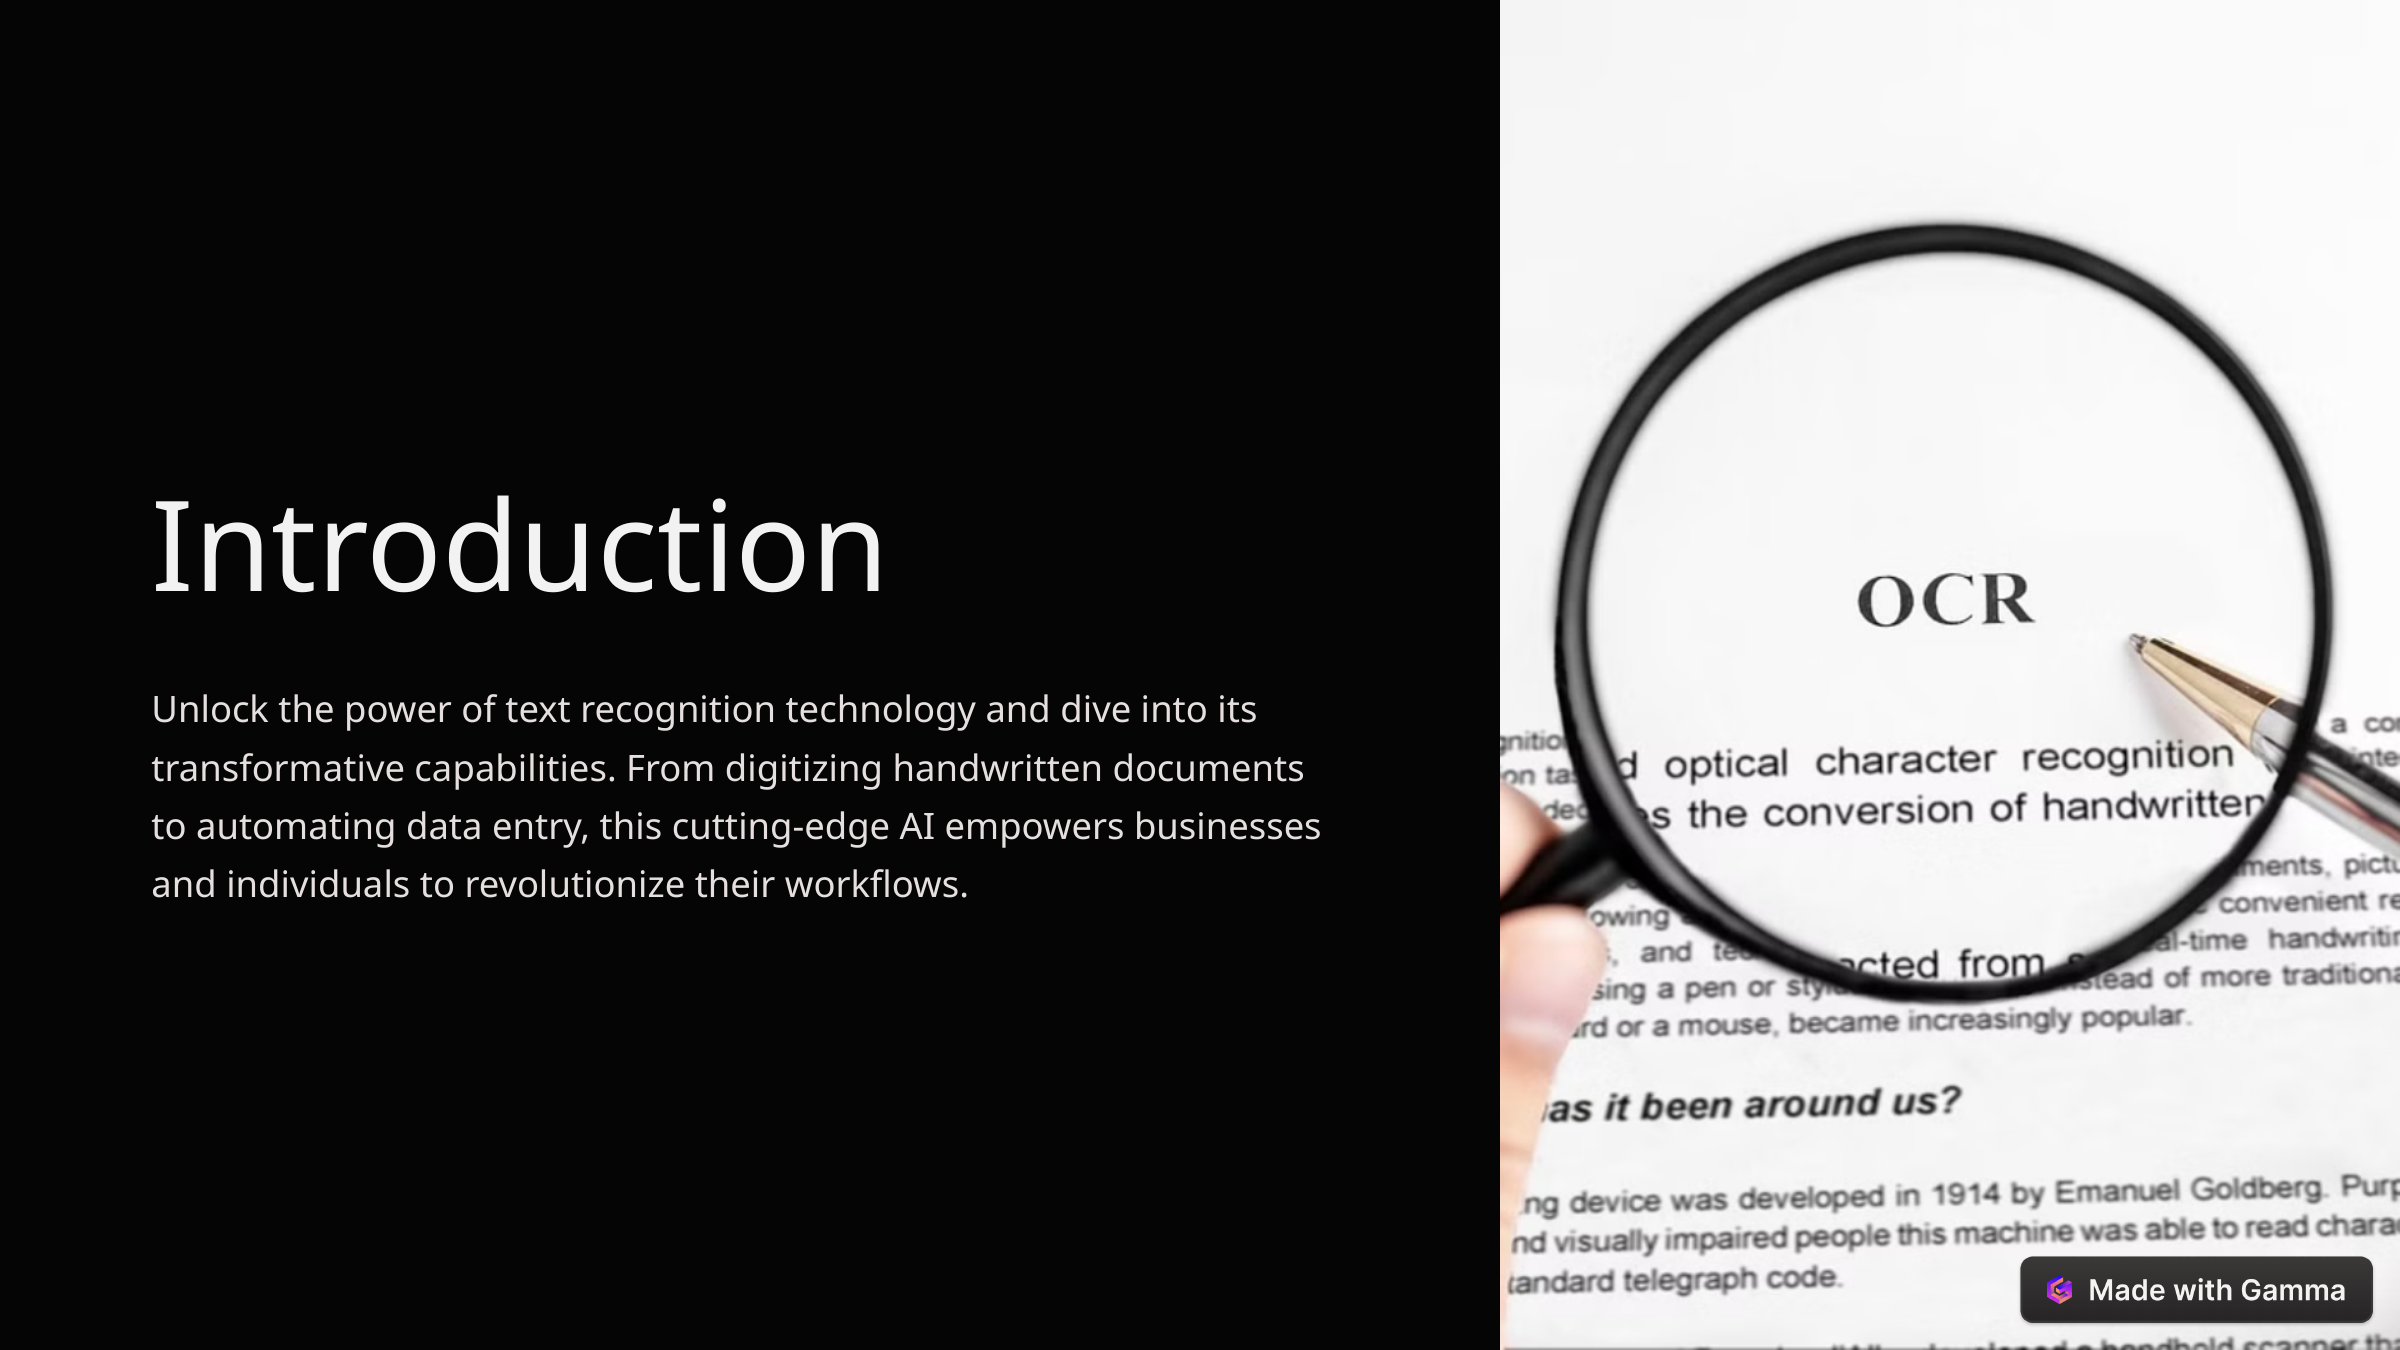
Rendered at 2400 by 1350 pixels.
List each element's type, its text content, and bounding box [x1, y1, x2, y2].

picture [1499, 0, 2400, 1350]
text_box Introduction [136, 452, 1364, 610]
text_box [0, 0, 1499, 1350]
text_box Unlock the power of text recognition technology and dive into its transformative capabilities. From digitizing handwritten documents to automating data entry, this cutting-edge AI empowers businesses and individuals to revolutionize their workflows. [136, 664, 1364, 898]
